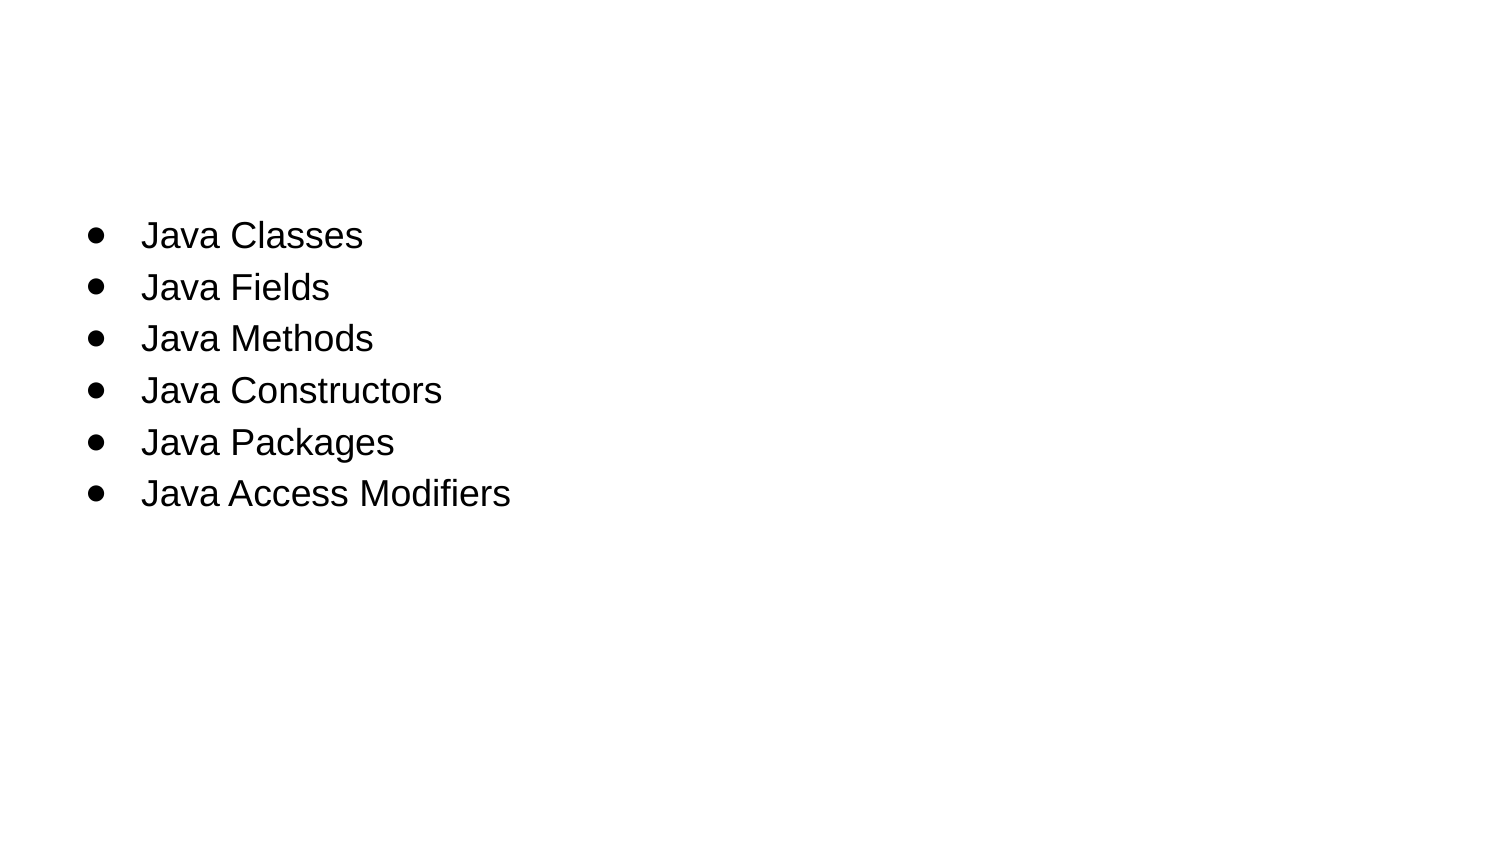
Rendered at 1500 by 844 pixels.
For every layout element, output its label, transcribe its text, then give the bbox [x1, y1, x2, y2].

list Java Classes Java Fields Java Methods Java Constructors Java Packages Java Access Modifiers [51, 189, 1449, 750]
